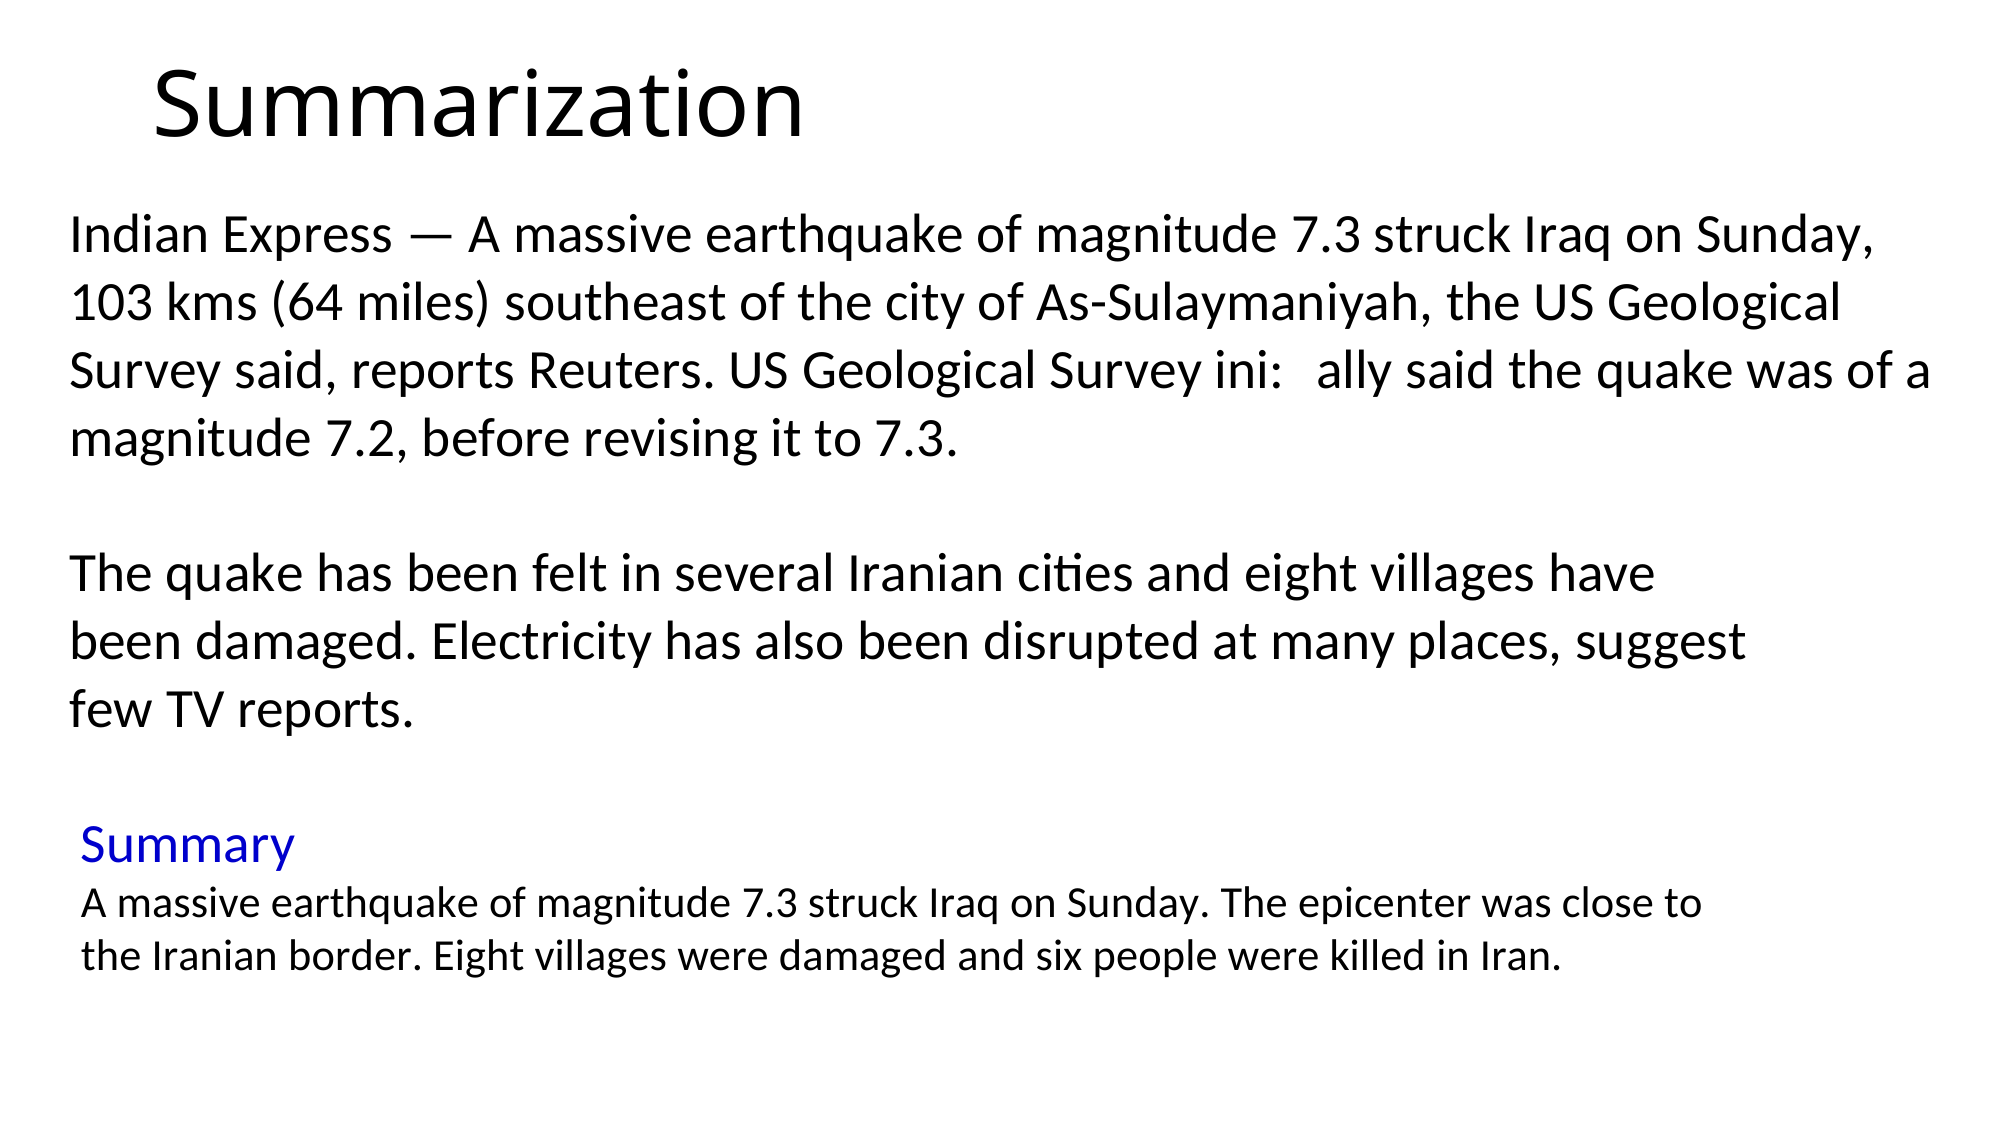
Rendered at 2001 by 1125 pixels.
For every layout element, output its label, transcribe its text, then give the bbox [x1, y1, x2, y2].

title Summarization [137, 22, 1863, 193]
text_box Indian Express — A massive earthquake of magnitude 7.3 struck Iraq on Sunday, 103 kms (64 miles) southeast of the city of As-Sulaymaniyah, the US Geological Survey said, reports Reuters. US Geological Survey ini:ally said the quake was of a magnitude 7.2, before revising it to 7.3. The quake has been felt in several Iranian cities and eight villages have been damaged. Electricity has also been disrupted at many places, suggest few TV reports. Summary A massive earthquake of magnitude 7.3 struck Iraq on Sunday. The epicenter was close to the Iranian border. Eight villages were damaged and six people were killed in Iran. [66, 195, 1934, 980]
